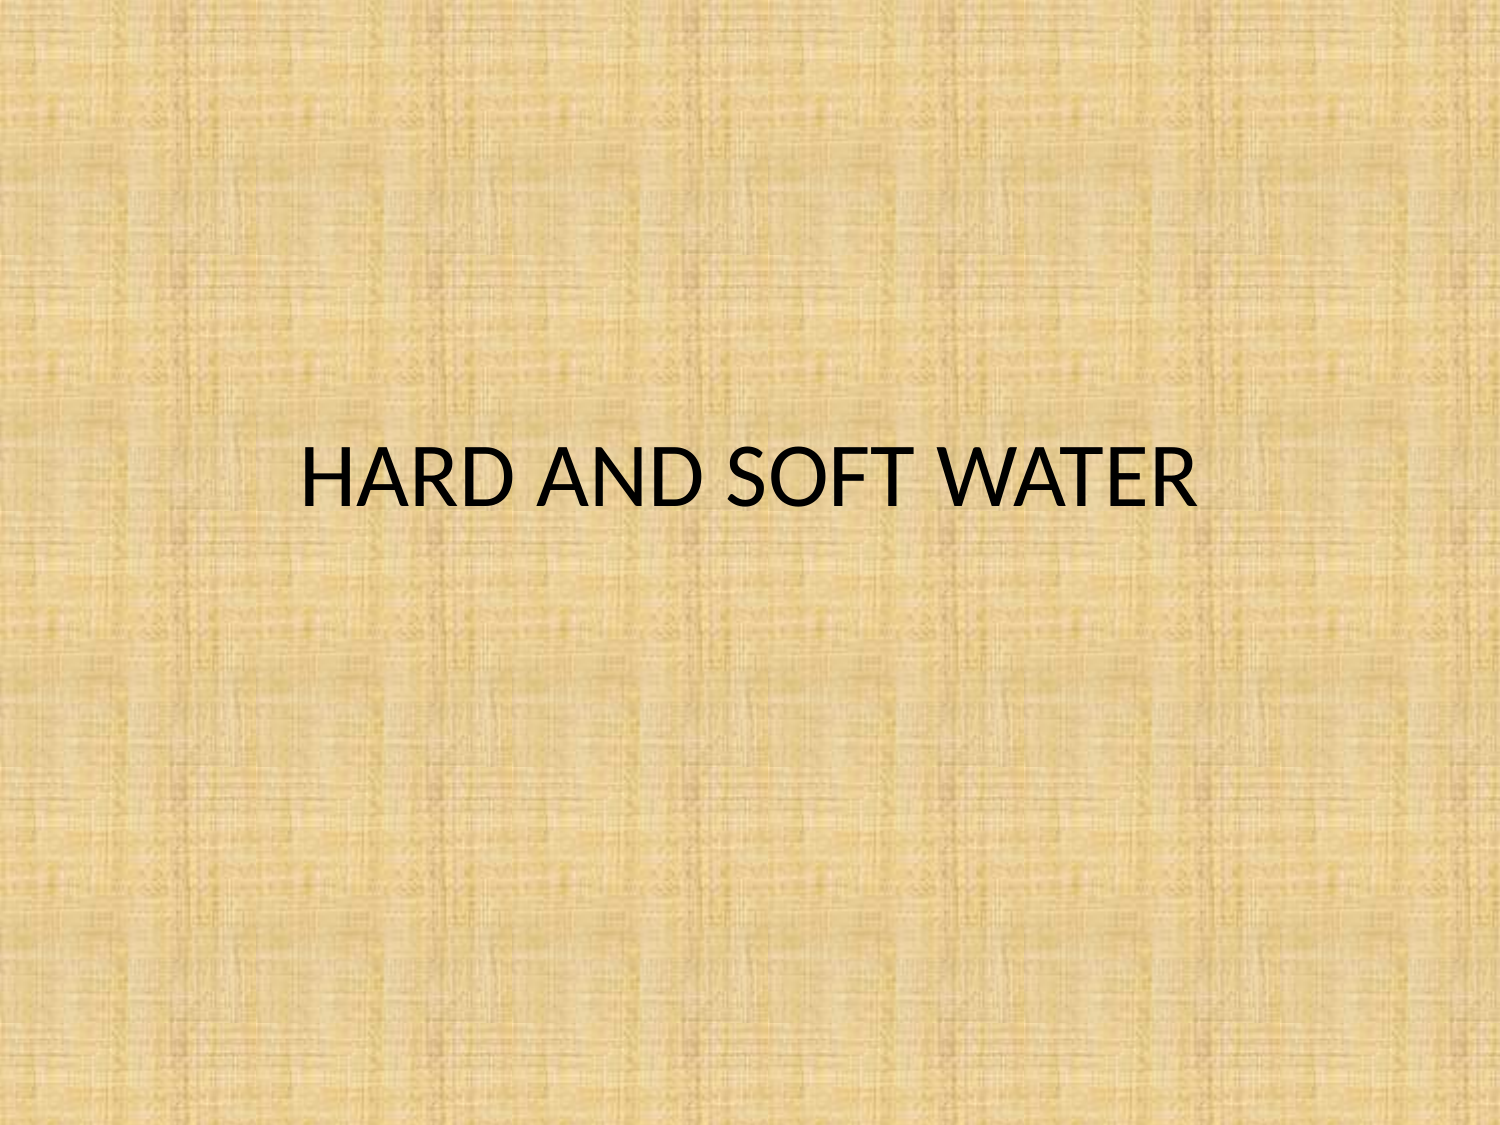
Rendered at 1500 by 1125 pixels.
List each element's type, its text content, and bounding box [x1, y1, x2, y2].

picture [0, 0, 1500, 1125]
title HARD AND SOFT WATER [112, 349, 1388, 591]
